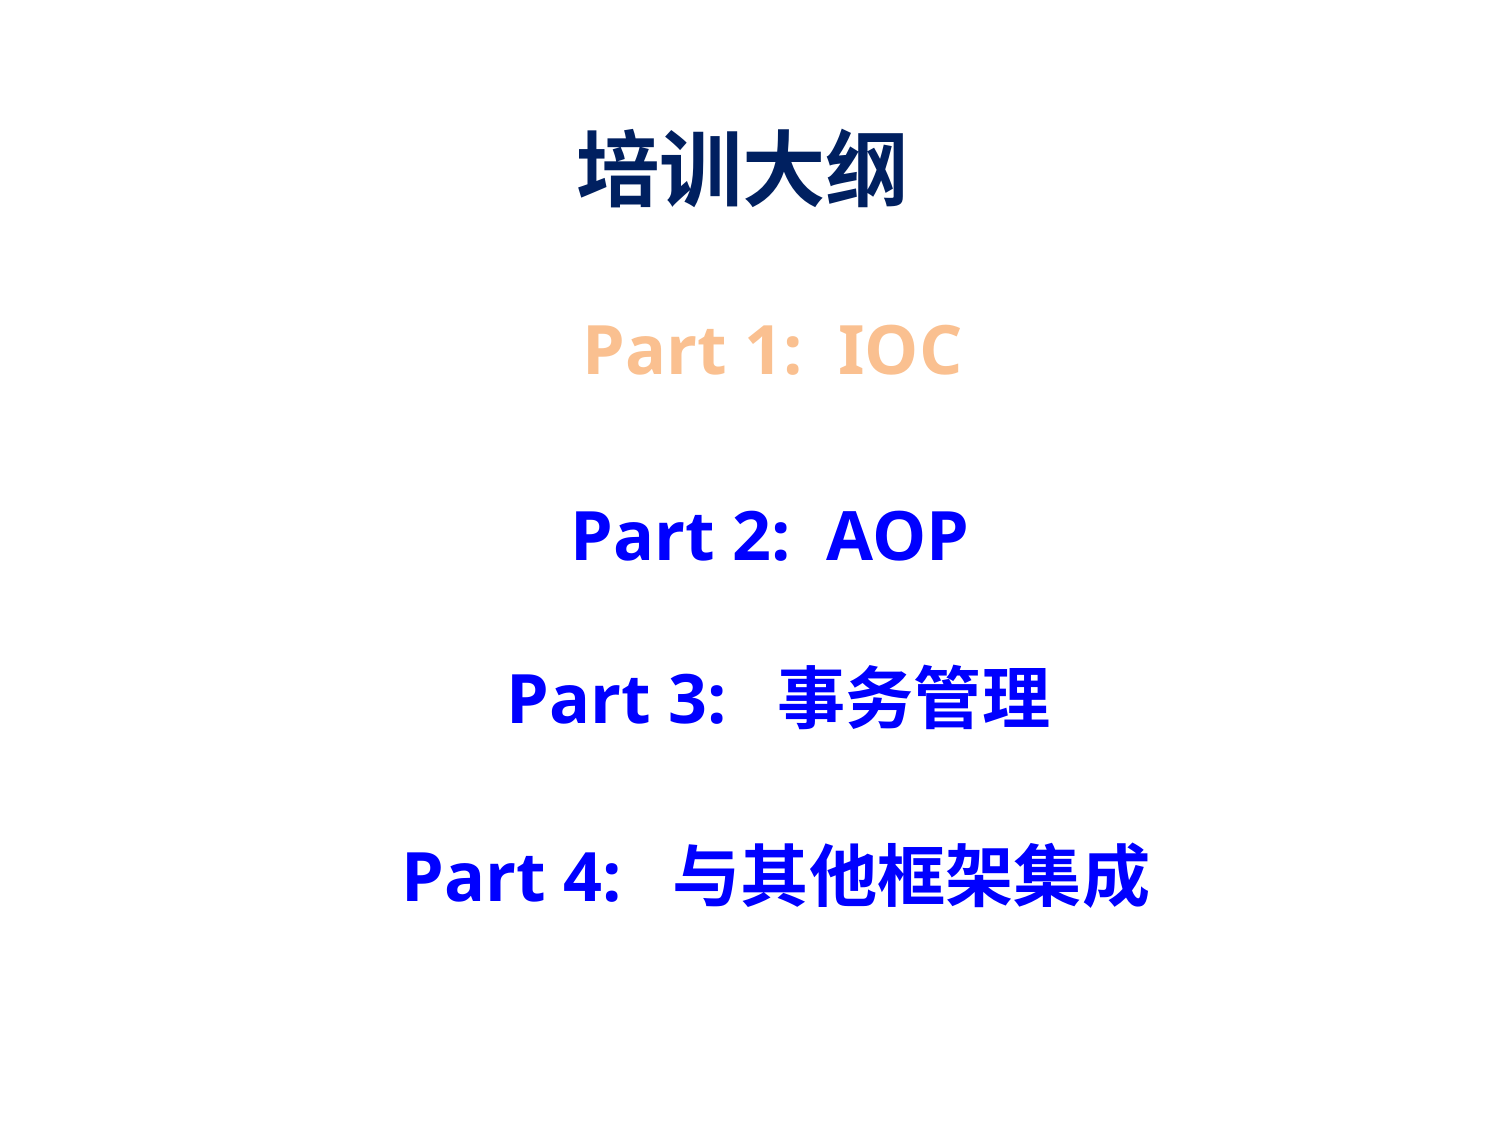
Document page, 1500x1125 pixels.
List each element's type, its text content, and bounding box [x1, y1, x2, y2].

text_box Part 2: AOP [150, 484, 1390, 582]
text_box Part 1: IOC [152, 298, 1392, 396]
title 培训大纲 [123, 118, 1363, 216]
text_box Part 4: 与其他框架集成 [156, 825, 1396, 923]
text_box Part 3: 事务管理 [158, 647, 1398, 745]
